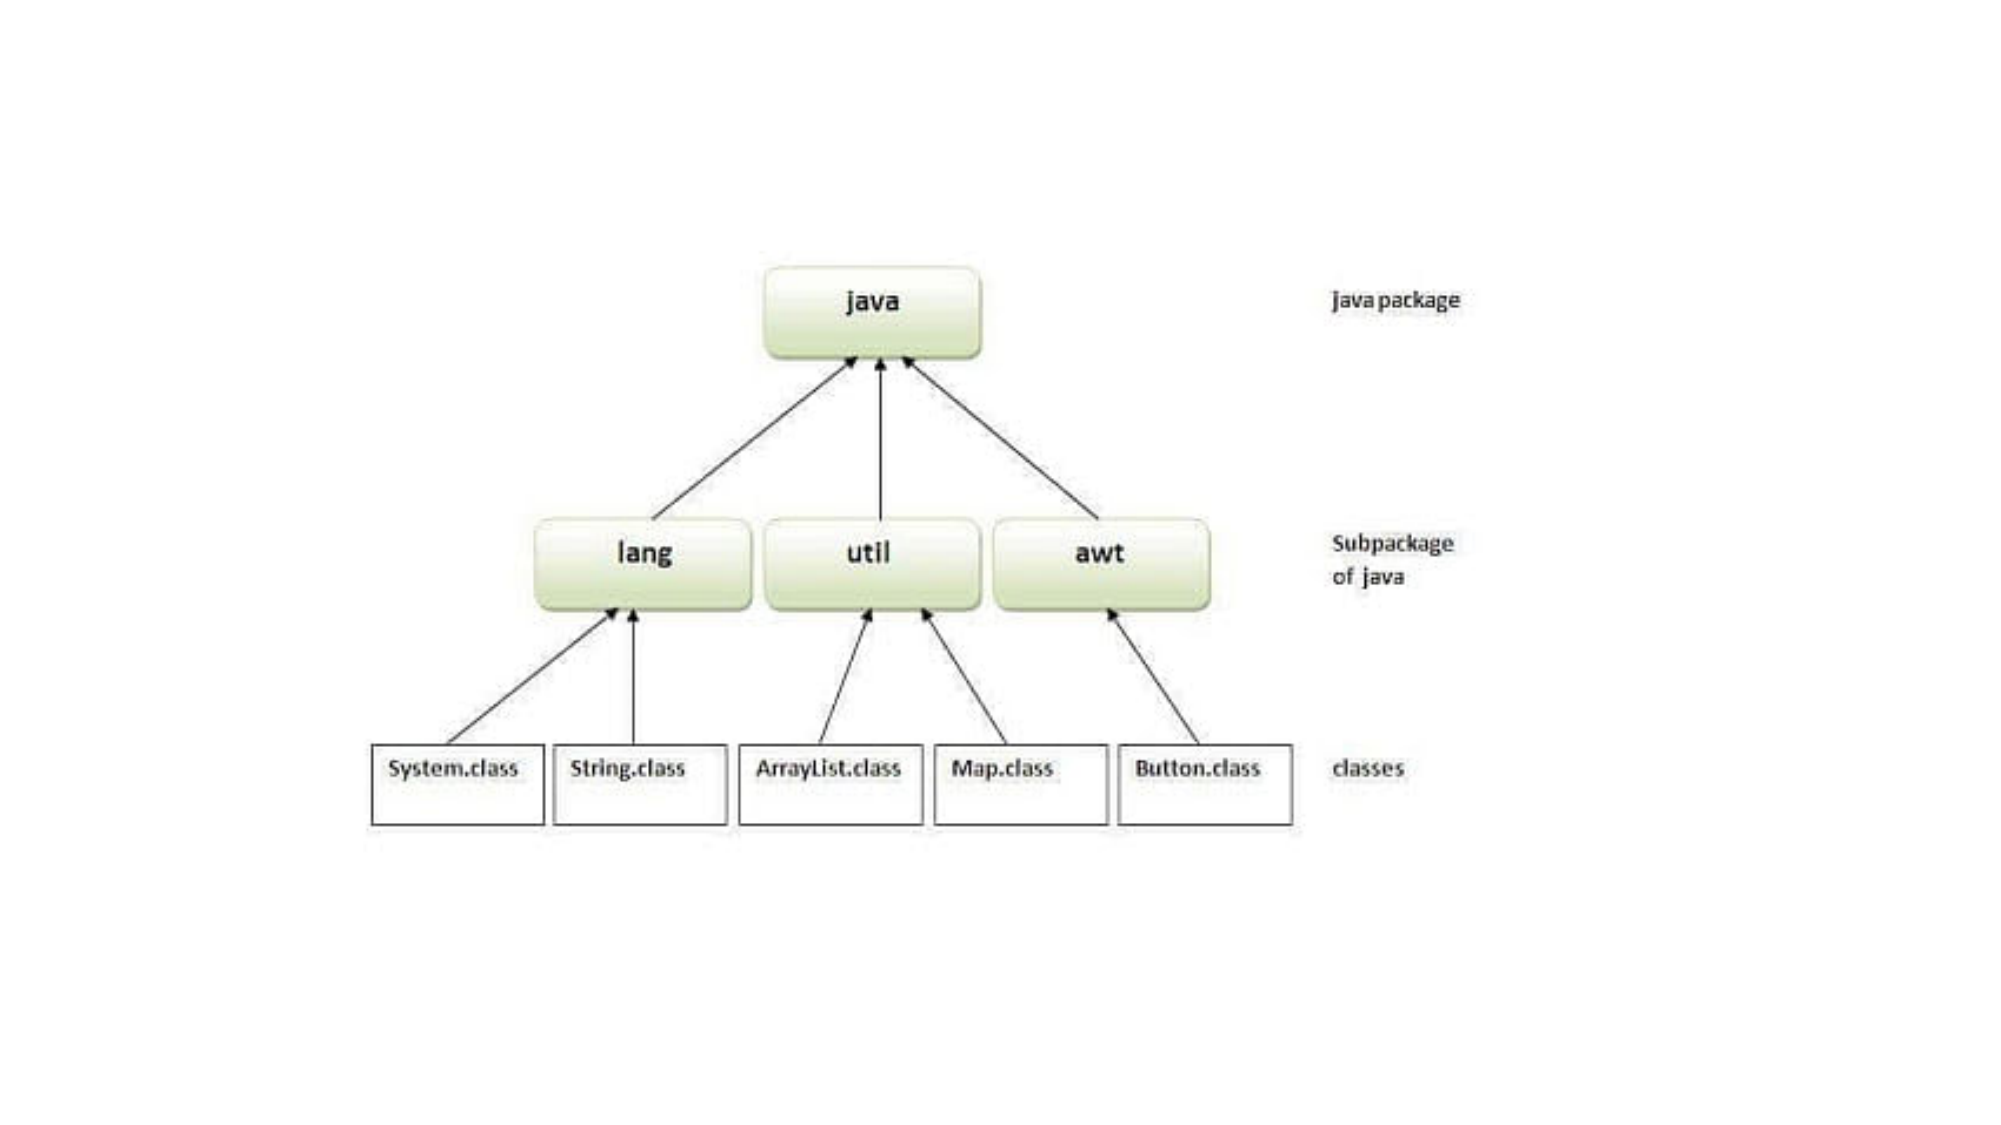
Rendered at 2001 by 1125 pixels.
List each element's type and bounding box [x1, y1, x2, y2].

picture [326, 157, 1533, 883]
